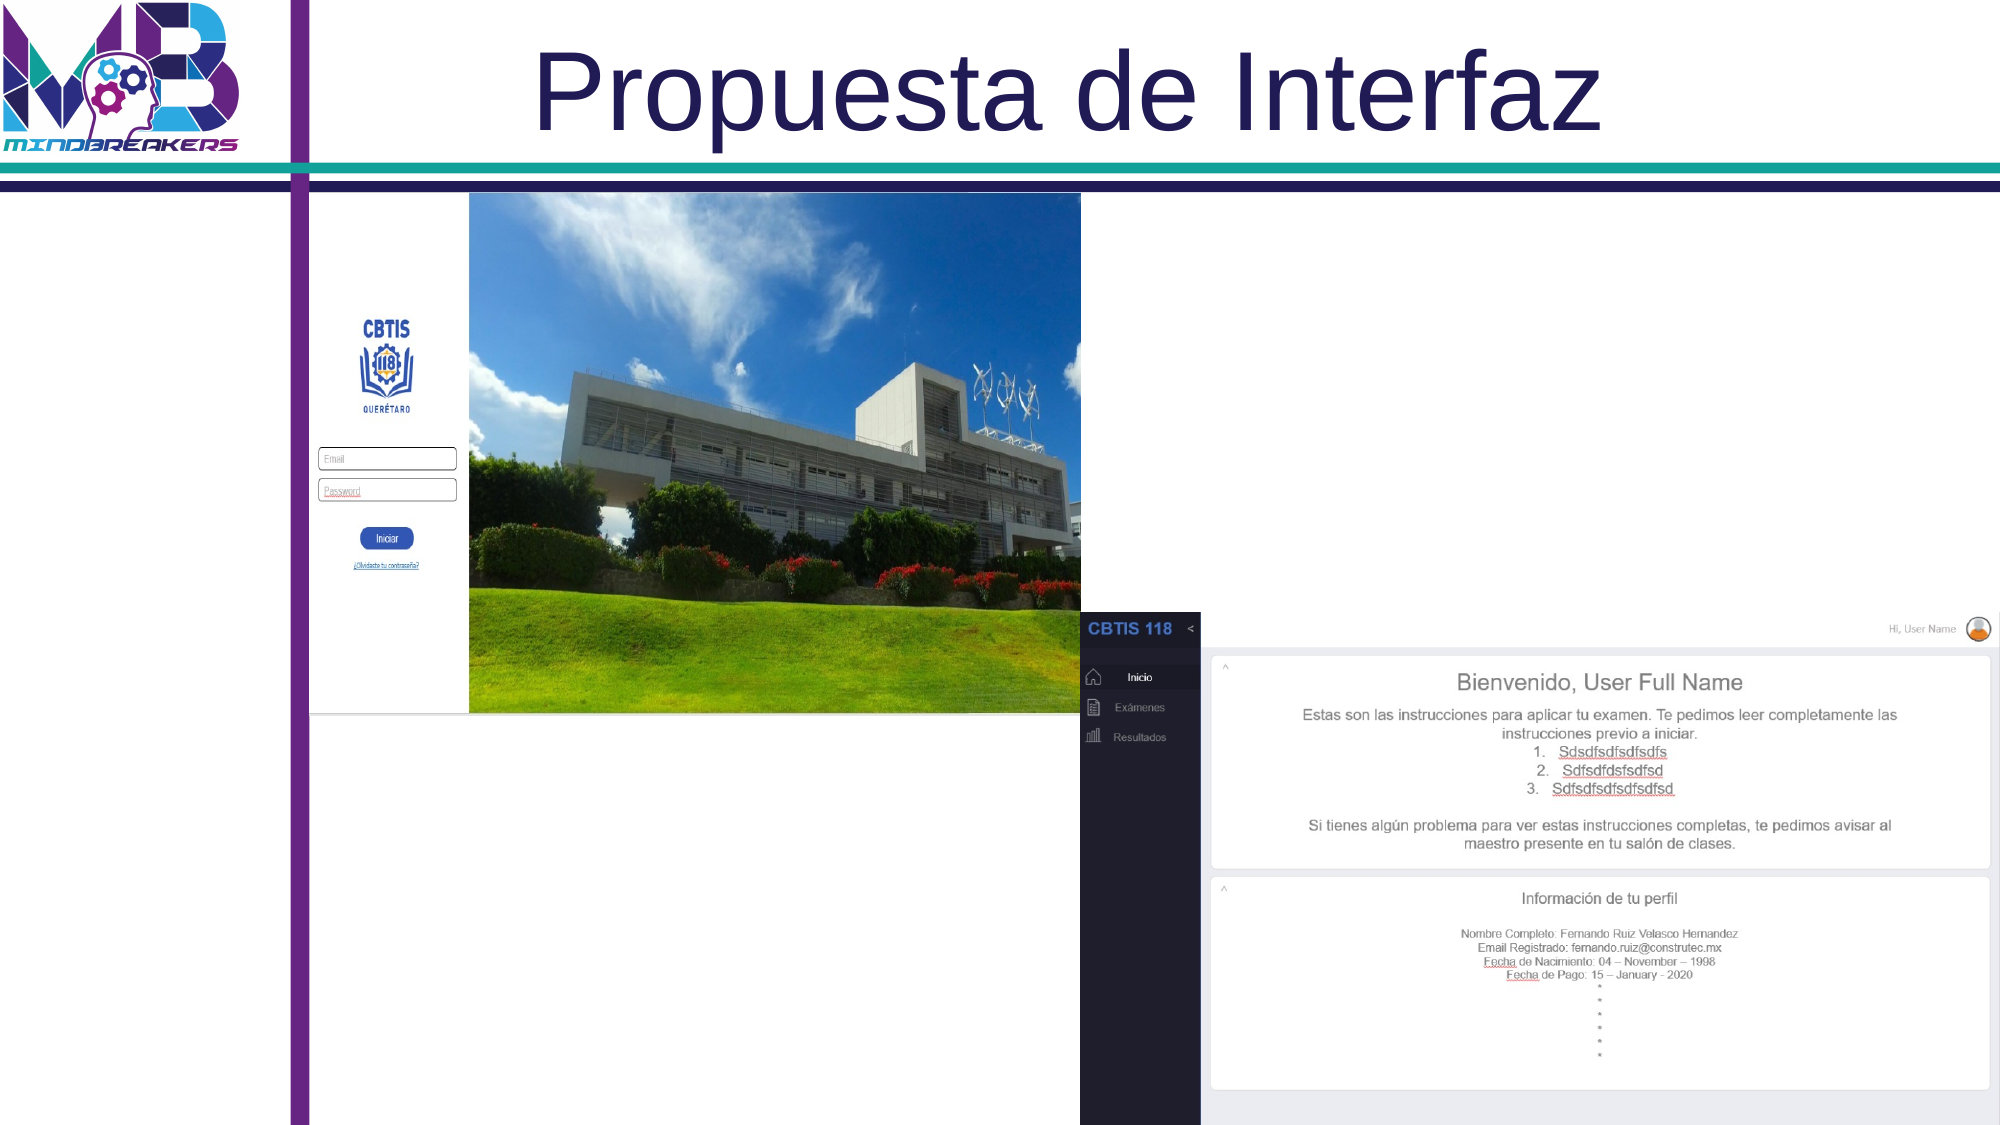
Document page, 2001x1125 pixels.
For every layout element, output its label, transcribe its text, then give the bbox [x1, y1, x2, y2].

text_box [290, 174, 310, 1125]
text_box Propuesta de Interfaz [516, 10, 1622, 161]
text_box [0, 180, 290, 193]
text_box [0, 161, 2000, 174]
picture [309, 192, 1081, 716]
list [1080, 612, 2000, 1125]
text_box [290, 0, 310, 161]
picture [0, 0, 241, 156]
text_box [310, 180, 2000, 193]
